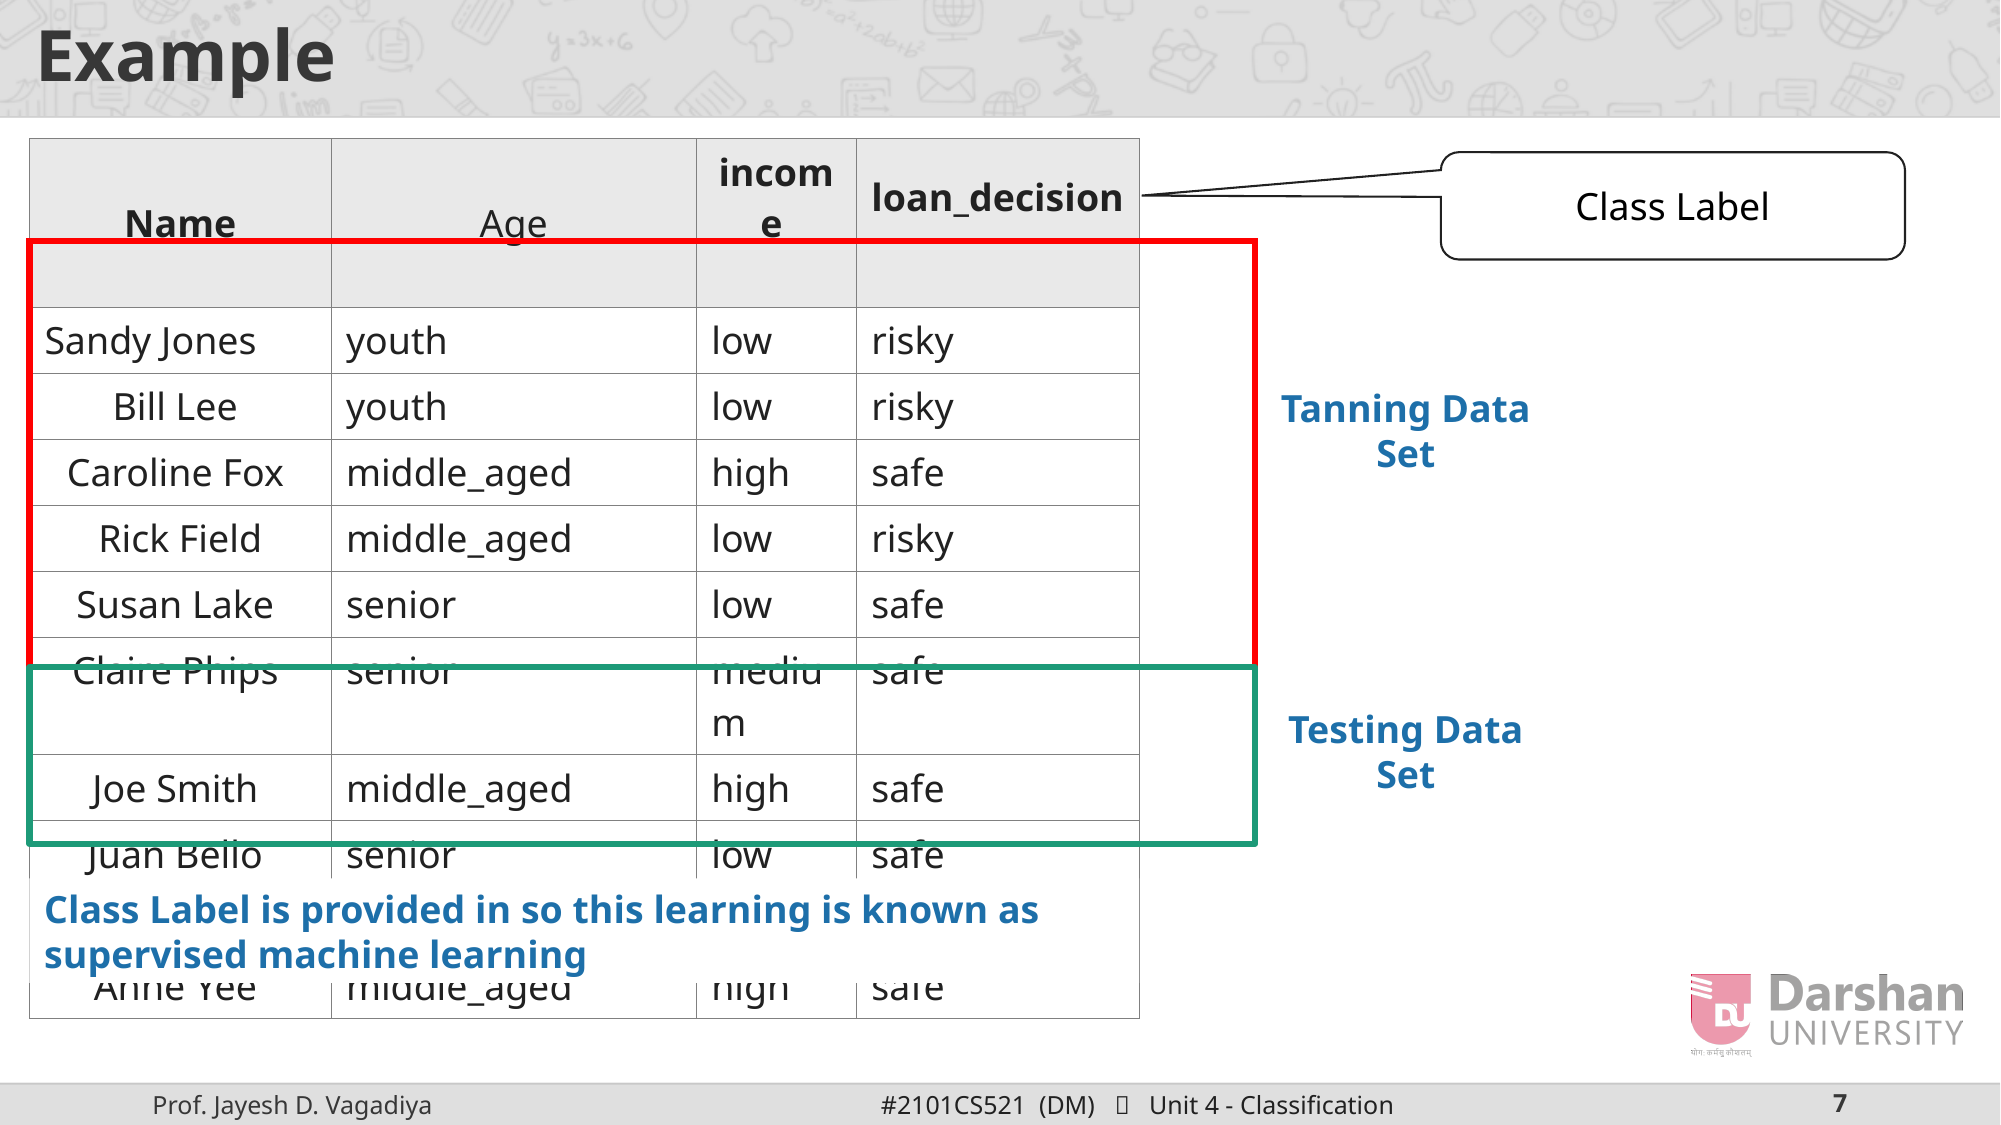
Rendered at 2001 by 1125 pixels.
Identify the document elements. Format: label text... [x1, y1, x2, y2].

text_box Class Label is provided in so this learning is known as supervised machine learning [29, 878, 1140, 983]
text_box [29, 667, 1255, 844]
table_cell middle_aged [332, 983, 696, 1018]
title Example [0, 0, 2000, 117]
table_cell senior [332, 844, 696, 878]
table_cell safe [857, 983, 1139, 1018]
table_cell safe [857, 844, 1139, 878]
table_cell low [697, 844, 856, 878]
text_box Class Label [1141, 151, 1907, 261]
table_cell high [697, 983, 856, 1018]
table_header loan_decision [857, 139, 1139, 240]
table_header Name [30, 139, 331, 240]
text_box Tanning Data Set [1259, 377, 1553, 483]
text_box [28, 240, 1256, 668]
table_cell excellent [1691, 974, 1963, 1057]
text_box Testing Data Set [1259, 698, 1553, 804]
table_header income [697, 139, 856, 240]
table_cell Juan Bello [30, 844, 331, 878]
table_cell Anne Yee [30, 983, 331, 1018]
table_header Age [332, 139, 696, 240]
